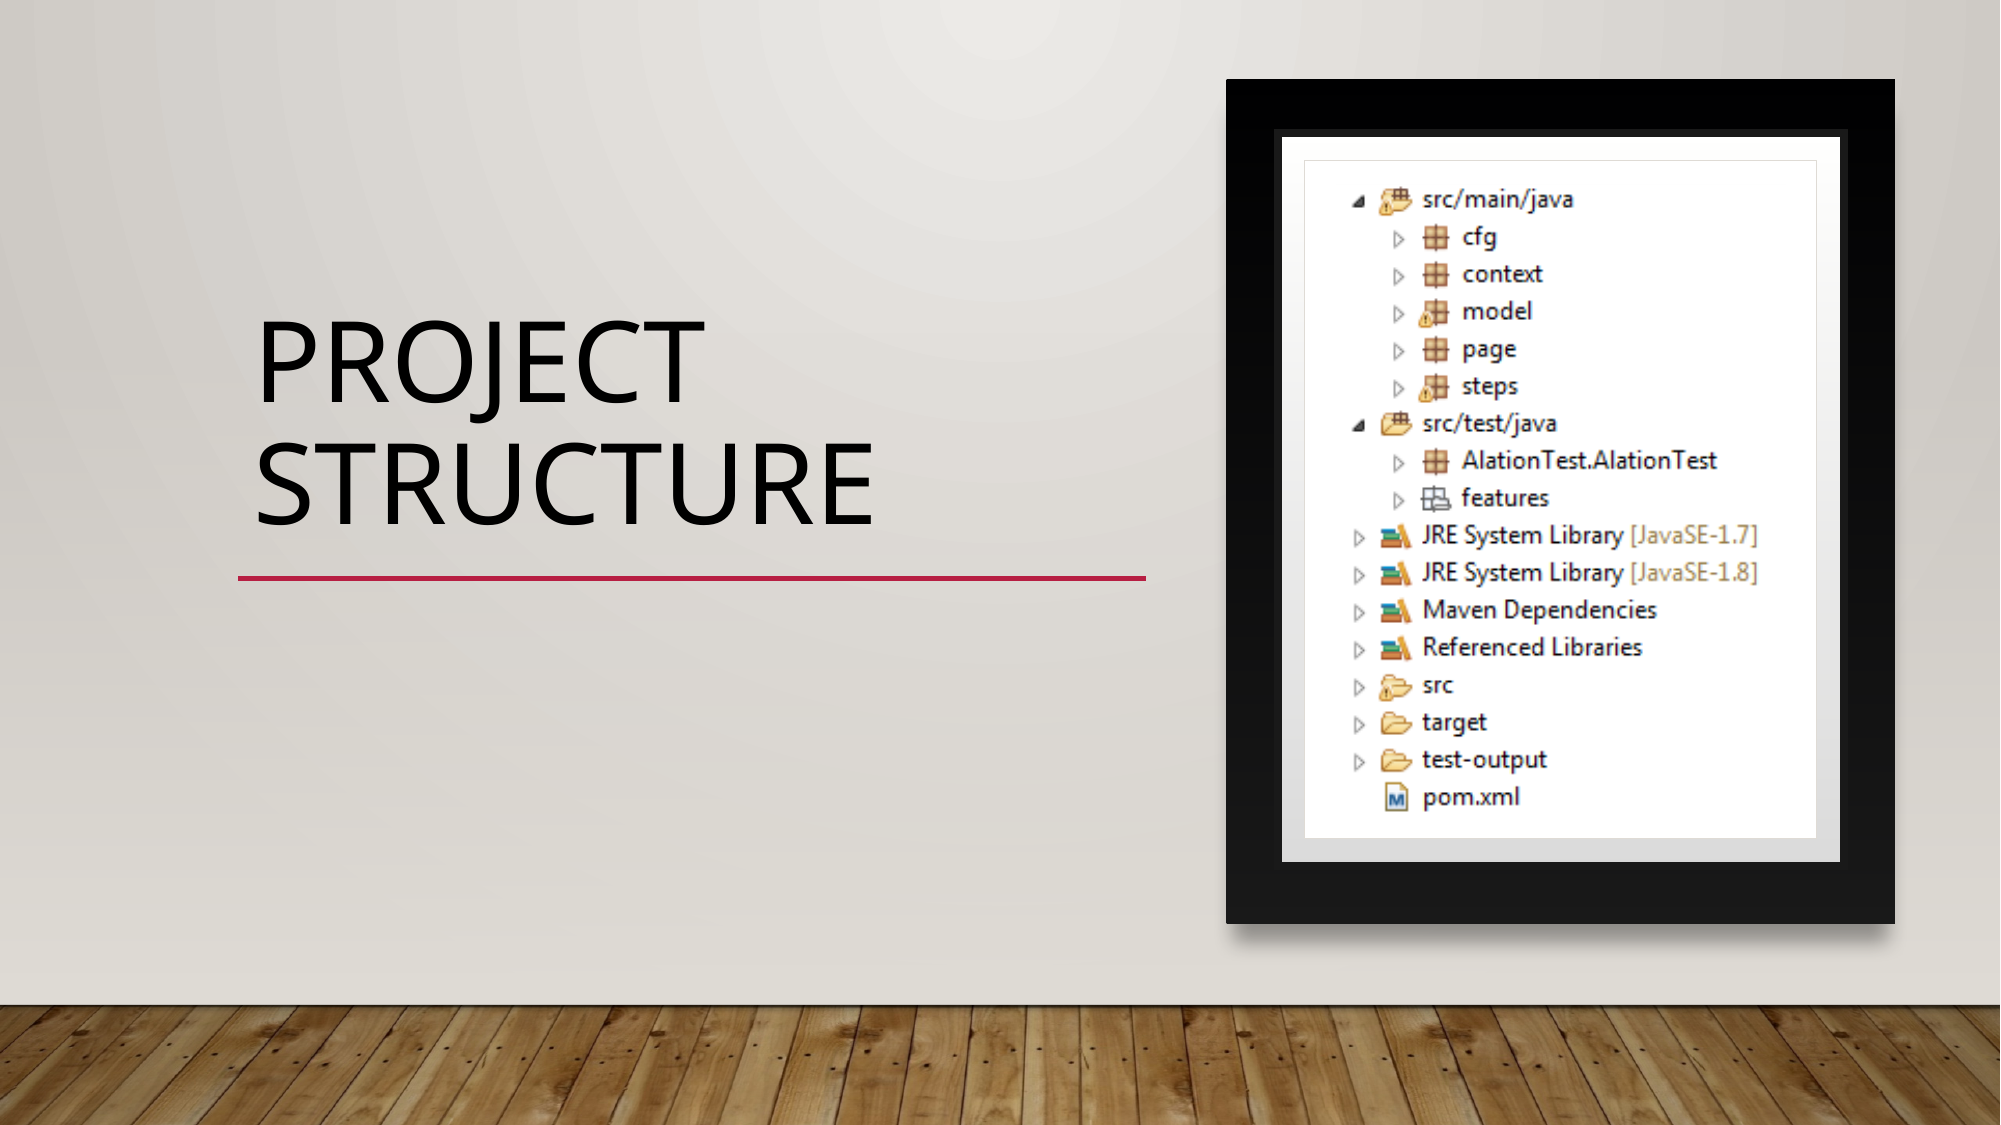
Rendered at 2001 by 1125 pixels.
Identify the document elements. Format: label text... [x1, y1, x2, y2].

text_box [0, 330, 2000, 1004]
title PROJECT STRUCTURE [238, 160, 1145, 549]
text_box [1226, 78, 1896, 924]
picture [0, 1006, 2000, 1125]
text_box [0, 0, 2000, 330]
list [1335, 182, 1787, 818]
